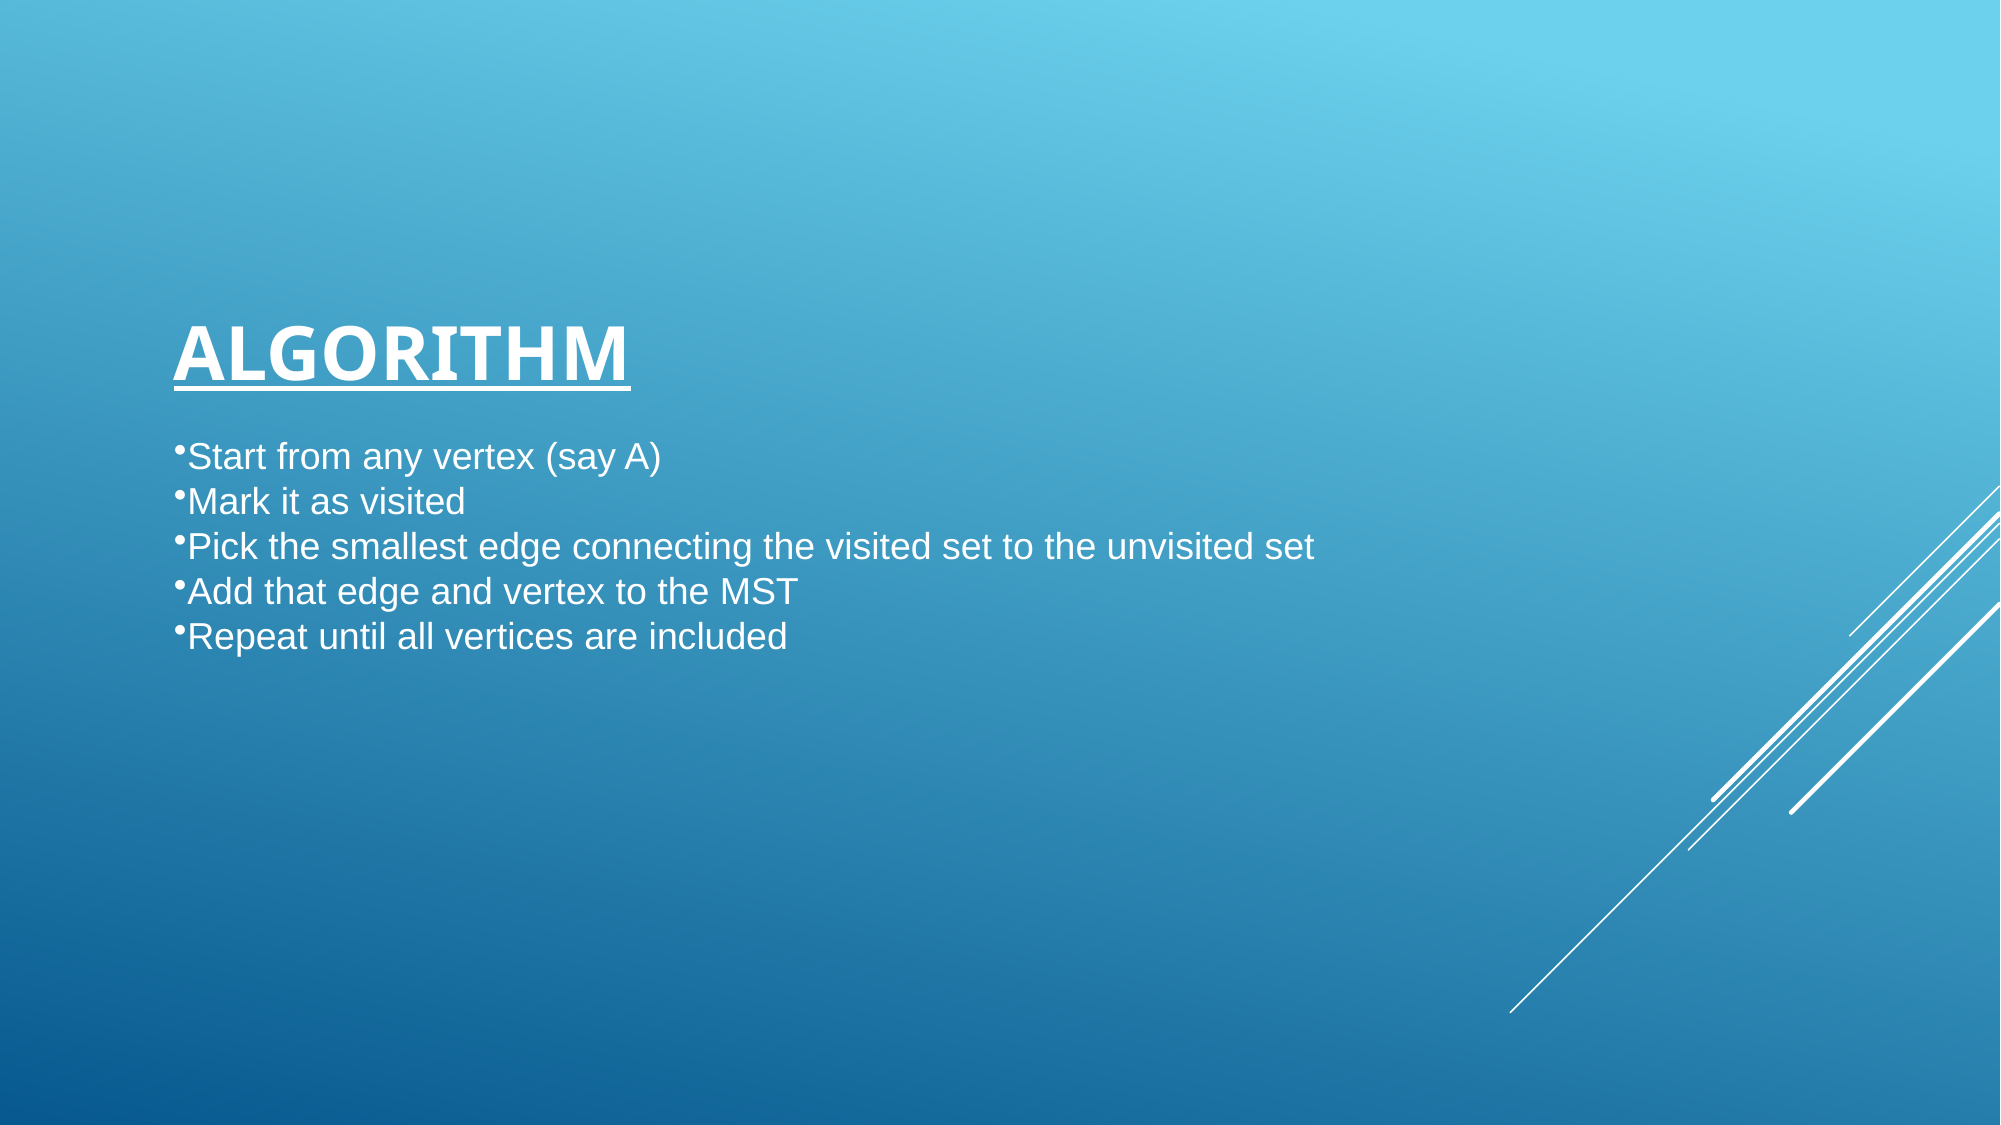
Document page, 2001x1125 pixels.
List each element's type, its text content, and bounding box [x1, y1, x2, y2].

list Start from any vertex (say A) Mark it as visited Pick the smallest edge connecting the visited set to the unvisited set Add that edge and vertex to the MST Repeat until all vertices are included [159, 218, 1559, 871]
